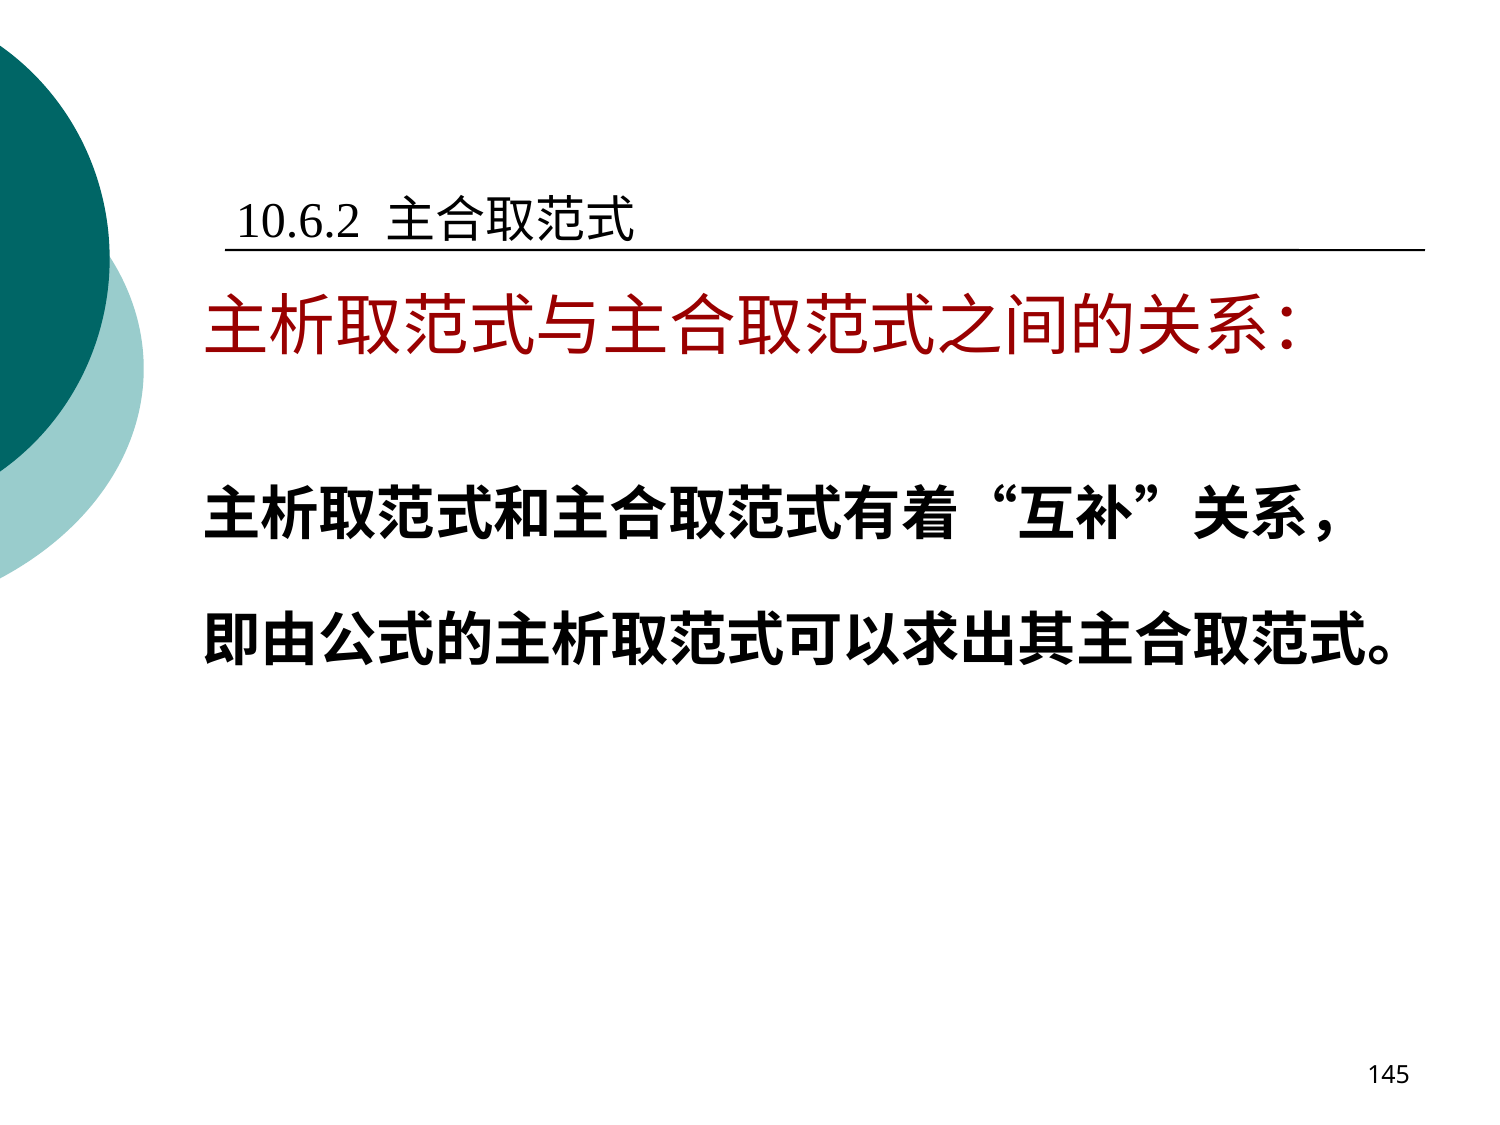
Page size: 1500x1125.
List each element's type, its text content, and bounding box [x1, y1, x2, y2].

text_box 主析取范式与主合取范式之间的关系： [187, 274, 1390, 371]
slide_number 145 [1074, 1025, 1425, 1100]
text_box 主析取范式和主合取范式有着“互补”关系， 即由公式的主析取范式可以求出其主合取范式。 [187, 412, 1500, 680]
text_box 10.6.2 主合取范式 [221, 179, 650, 255]
